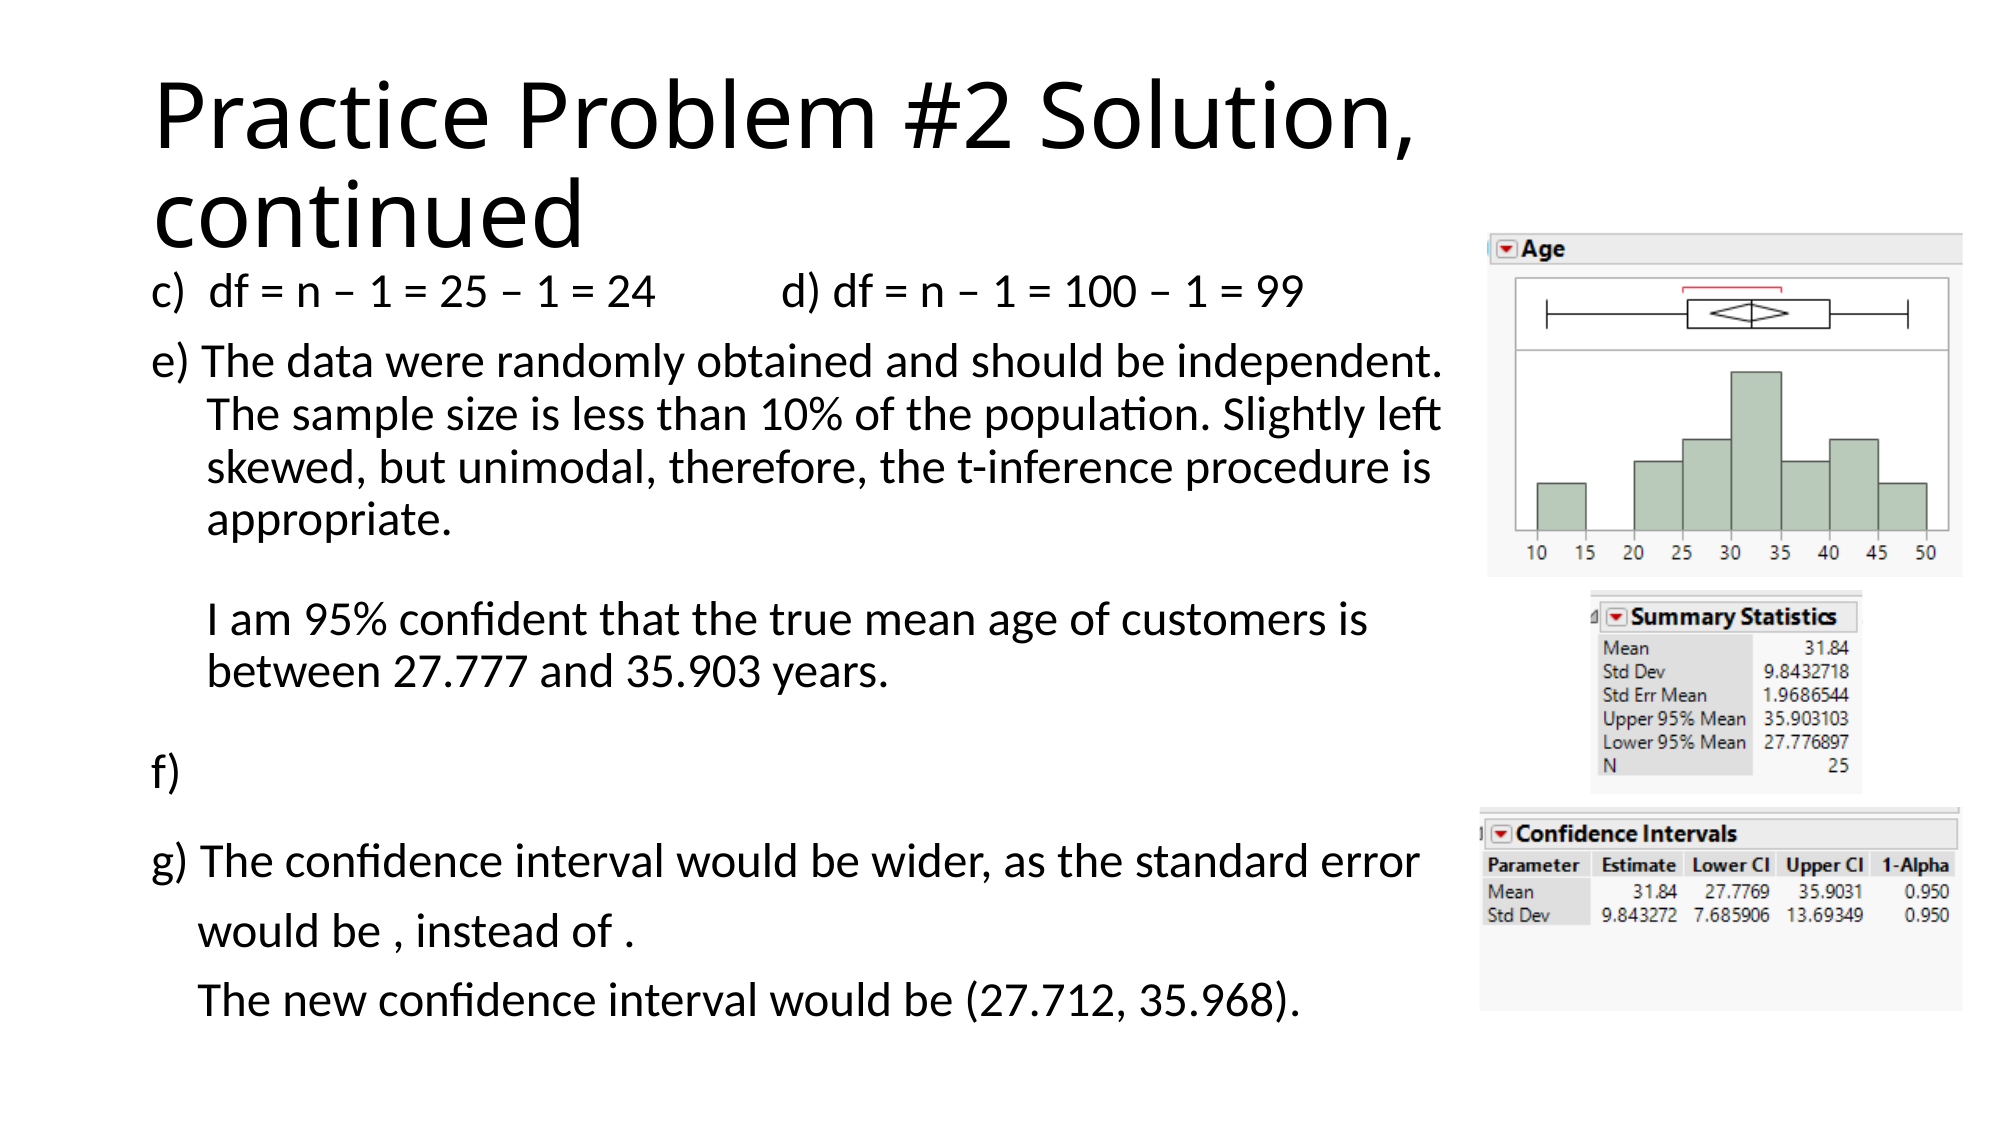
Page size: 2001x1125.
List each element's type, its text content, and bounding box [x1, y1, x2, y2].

picture [1590, 590, 1863, 794]
picture [1479, 807, 1963, 1011]
picture [1487, 232, 1963, 577]
title Practice Problem #2 Solution, continued [137, 59, 1863, 278]
